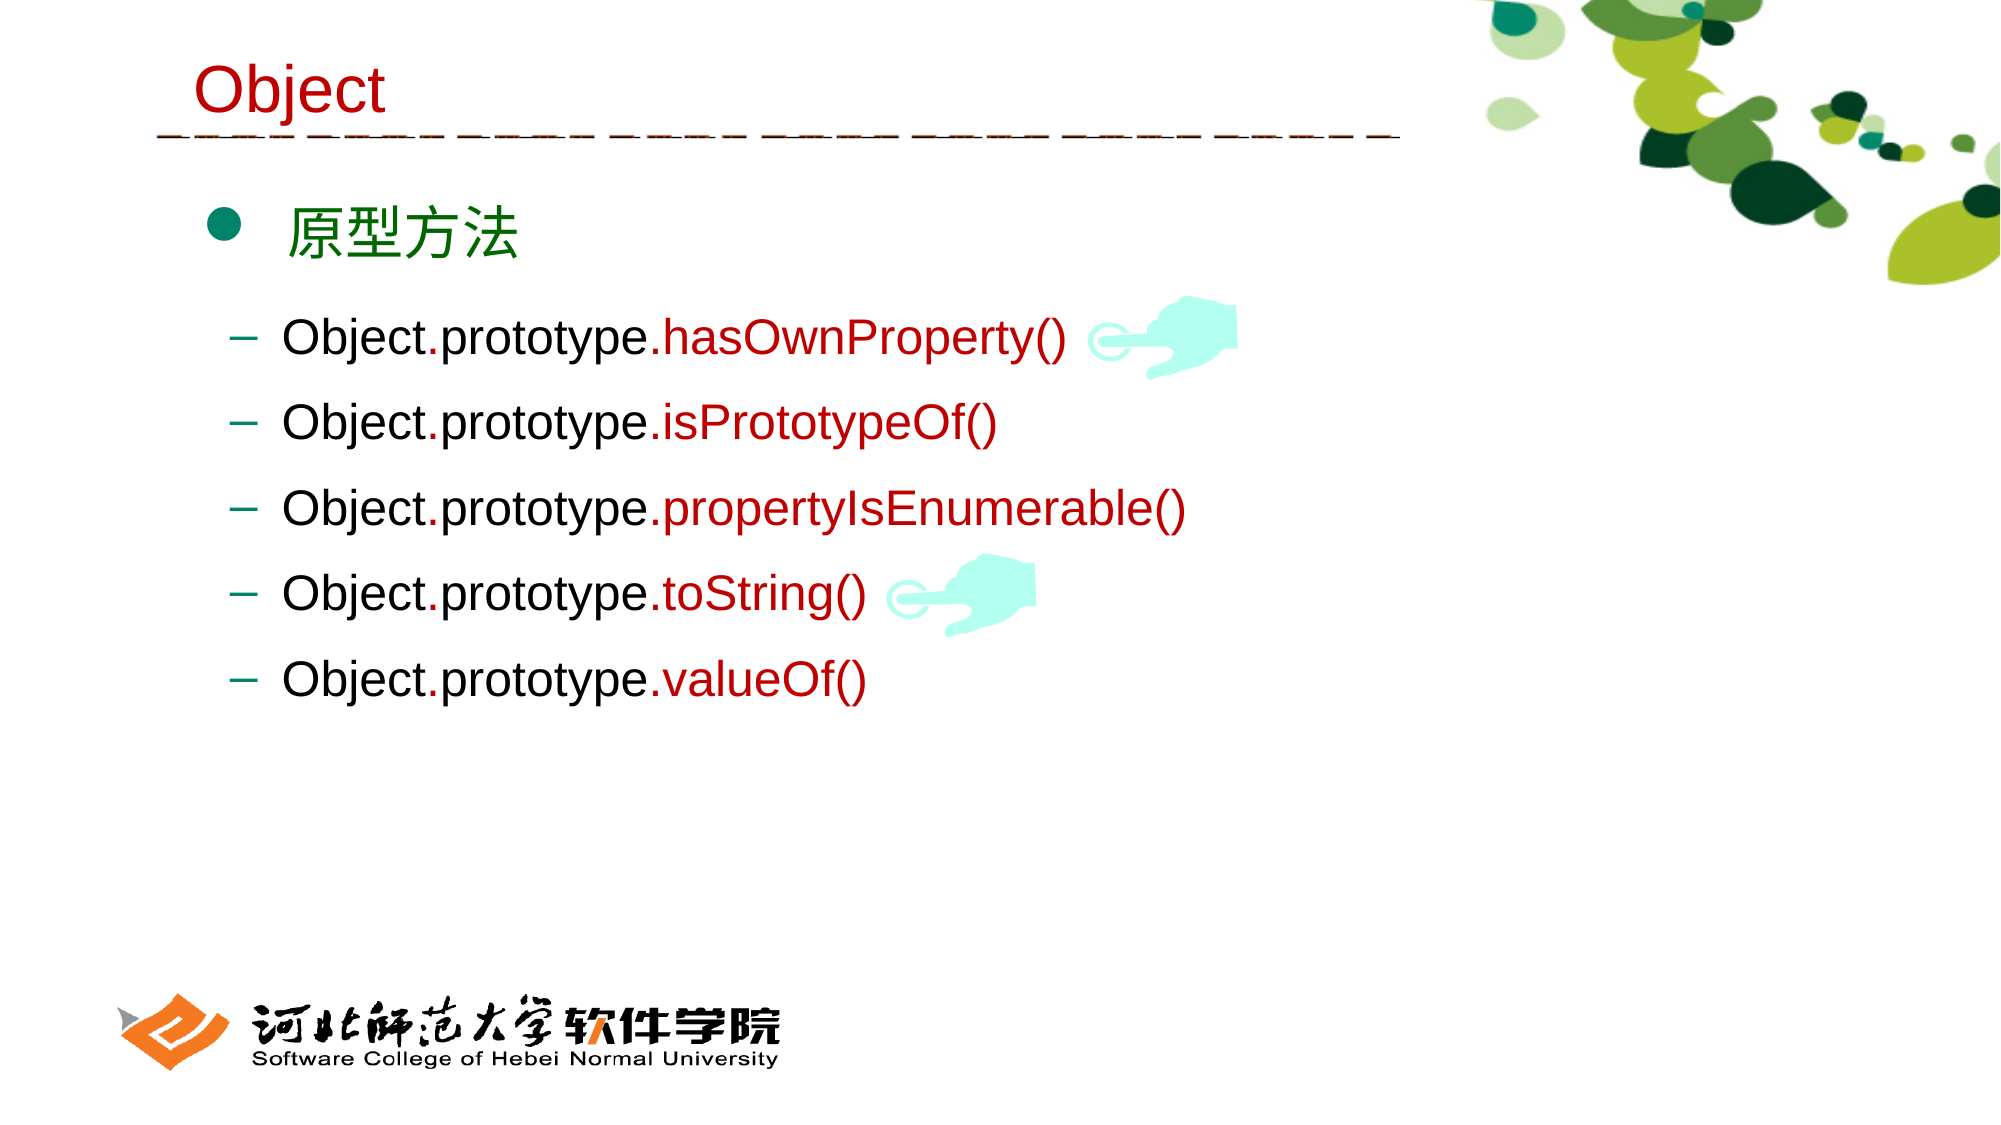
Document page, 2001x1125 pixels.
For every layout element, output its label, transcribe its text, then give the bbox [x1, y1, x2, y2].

text_box [896, 553, 1037, 638]
picture [0, 0, 2001, 1125]
text_box [1088, 295, 1238, 380]
list 原型方法 Object.prototype.hasOwnProperty() Object.prototype.isPrototypeOf() Object.prototype.propertyIsEnumerable() Object.prototype.toString() Object.prototype.valueOf() [187, 175, 1782, 983]
list Object [178, 38, 1523, 120]
text_box [886, 579, 930, 619]
